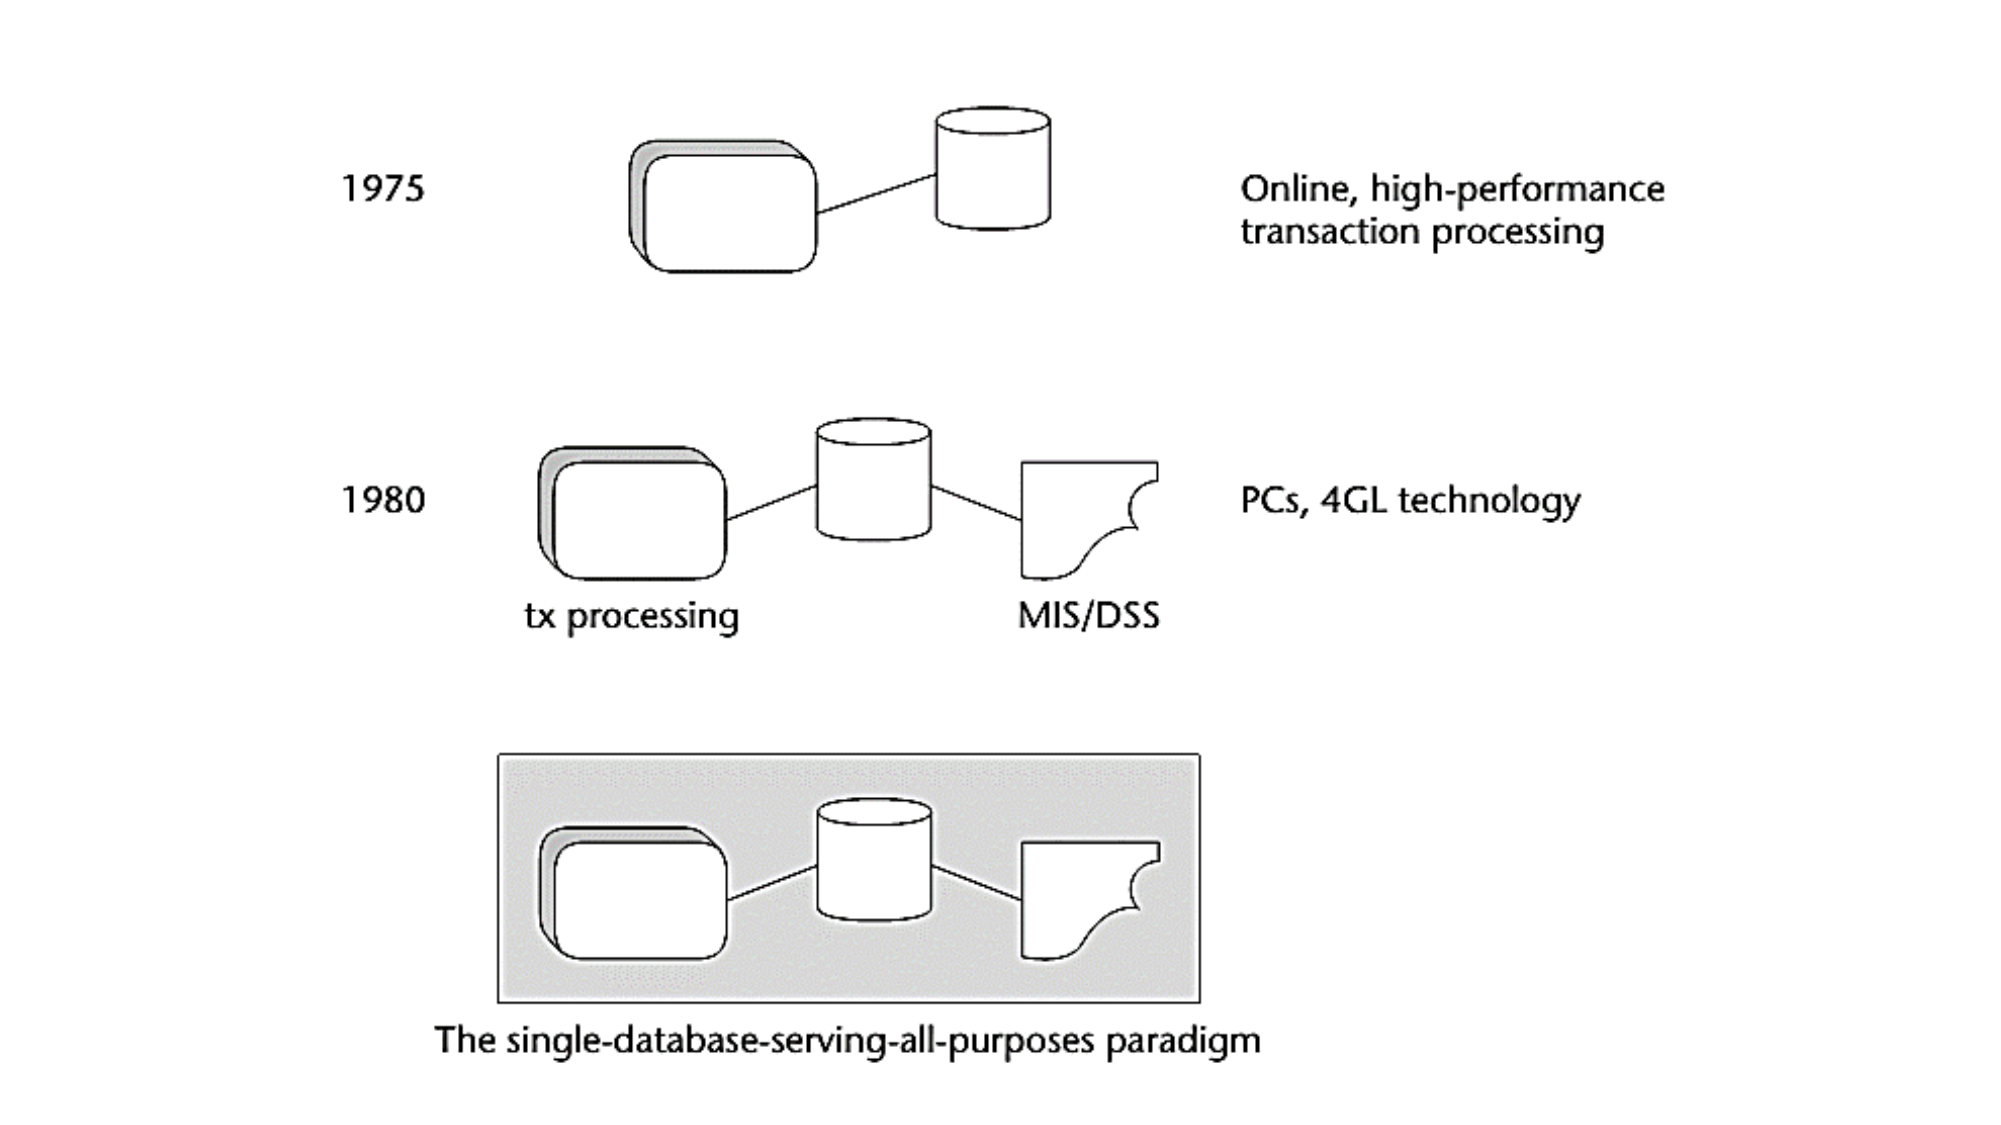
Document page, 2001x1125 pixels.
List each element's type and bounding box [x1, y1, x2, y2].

picture [261, 67, 1708, 1065]
